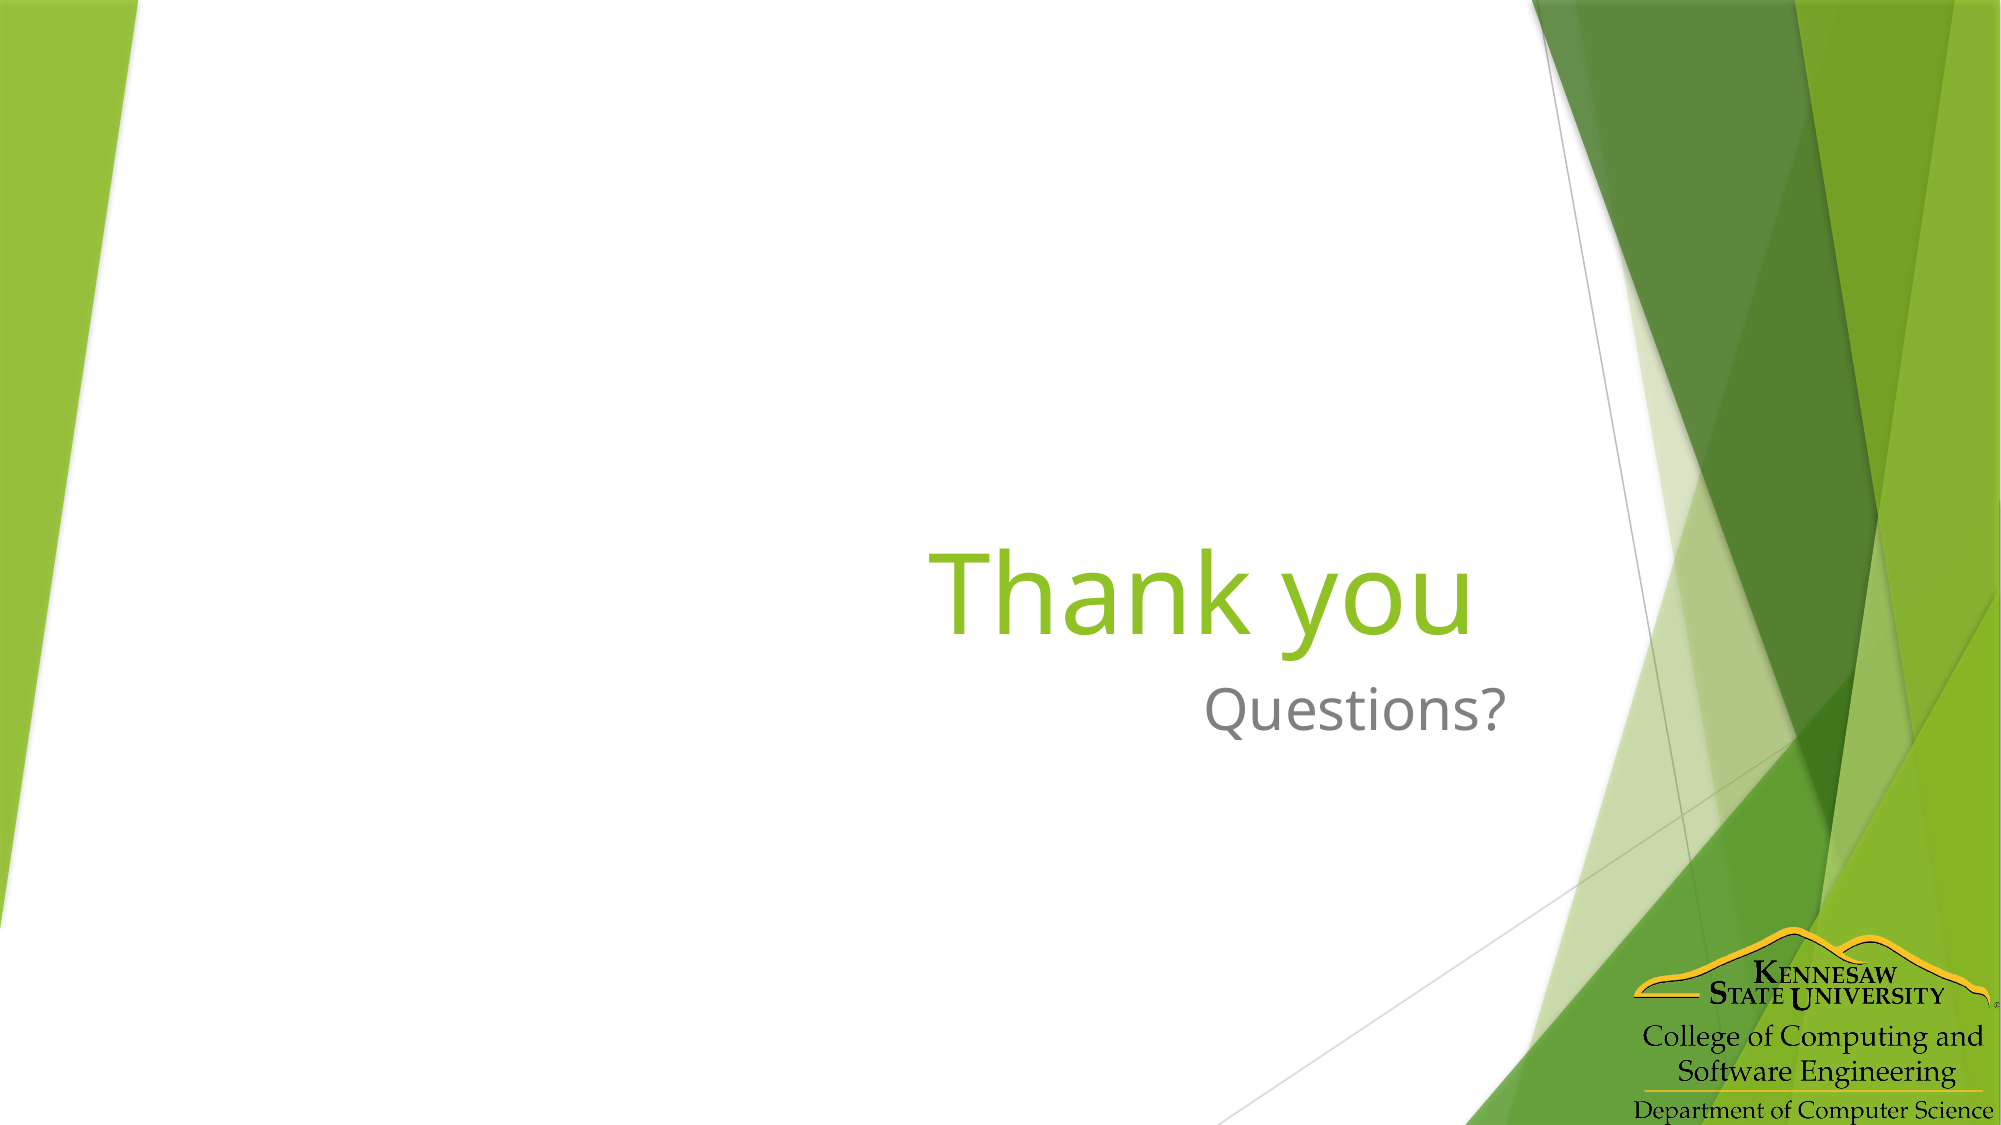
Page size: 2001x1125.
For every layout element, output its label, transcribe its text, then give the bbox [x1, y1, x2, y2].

subtitle Questions? [247, 664, 1522, 845]
picture [1633, 927, 2000, 1125]
title Thank you [247, 394, 1522, 664]
